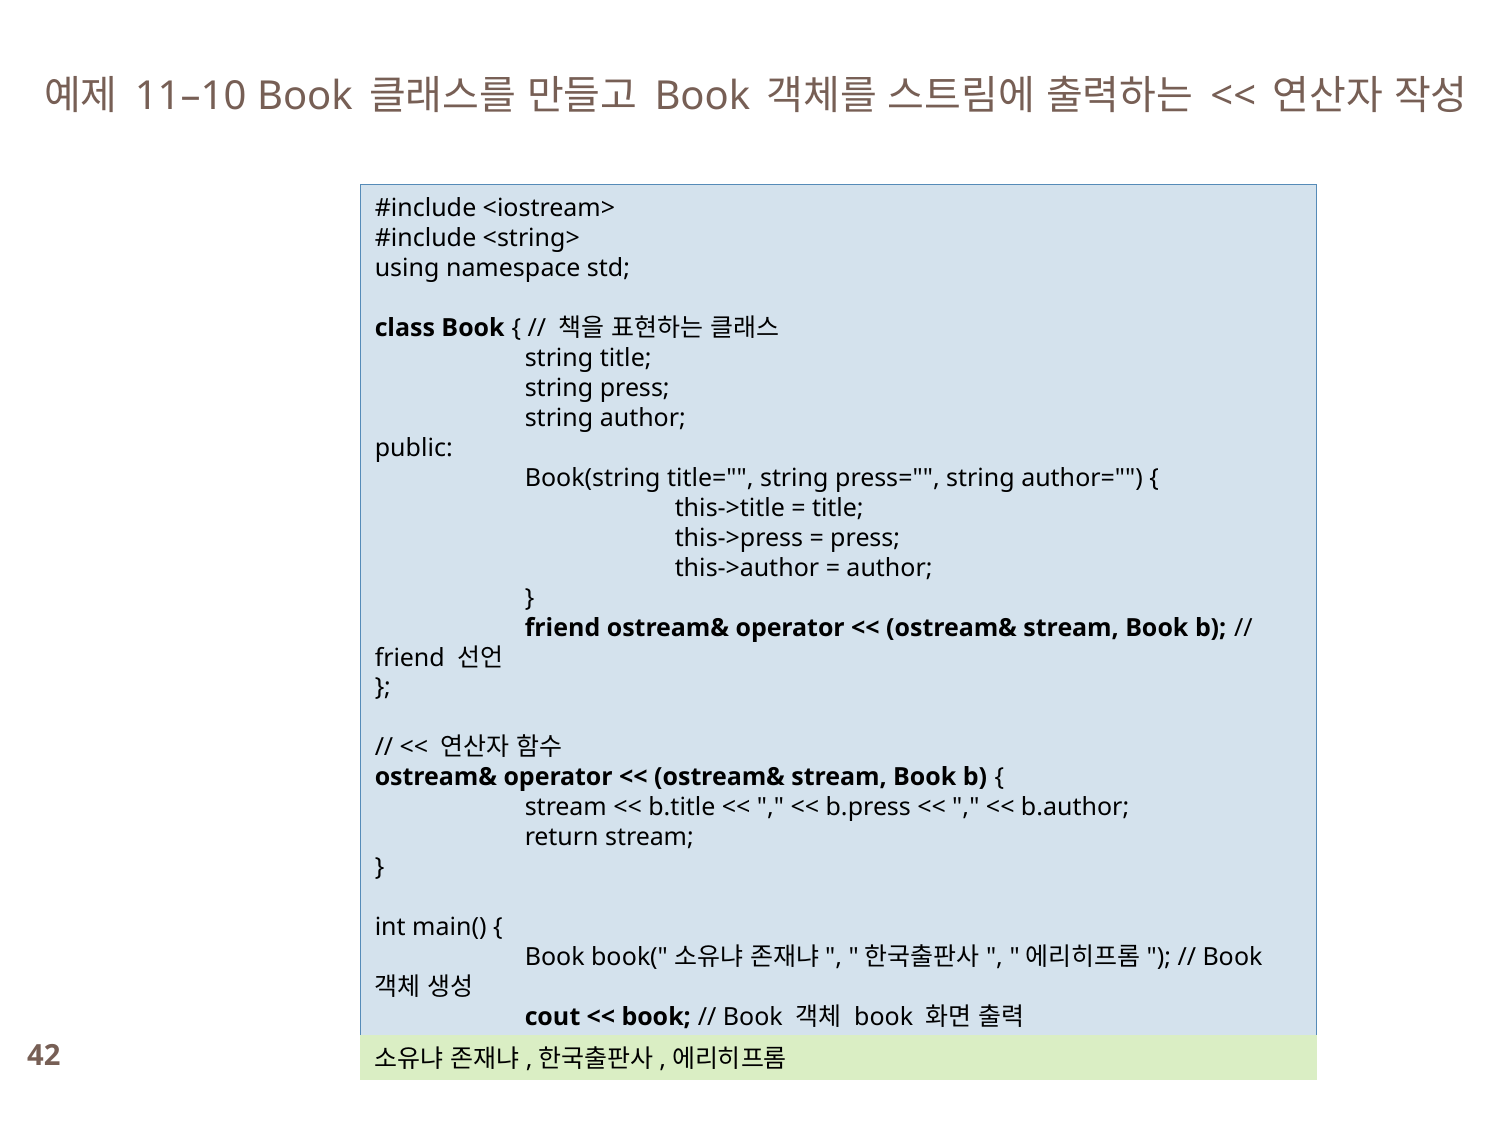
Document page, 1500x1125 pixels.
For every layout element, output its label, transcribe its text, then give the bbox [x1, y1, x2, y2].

text_box 소유냐 존재냐,한국출판사,에리히프롬 [360, 1035, 1317, 1080]
title 예제 11–10 Book 클래스를 만들고 Book 객체를 스트림에 출력하는 << 연산자 작성 [29, 37, 1500, 149]
slide_number 42 [0, 1025, 88, 1088]
text_box #include <iostream> #include <string> using namespace std; class Book { // 책을 표현하는 클래스 string title; string press; string author; public: Book(string title="", string press="", string author="") { this->title = title; this->press = press; this->author = author; } friend ostream& operator << (ostream& stream, Book b); // friend 선언 }; // << 연산자 함수 ostream& operator << (ostream& stream, Book b) { stream << b.title << "," << b.press << "," << b.author; return stream; } int main() { Book book("소유냐 존재냐", "한국출판사", "에리히프롬"); // Book 객체 생성 cout << book; // Book 객체 book 화면 출력 } [360, 184, 1317, 1035]
